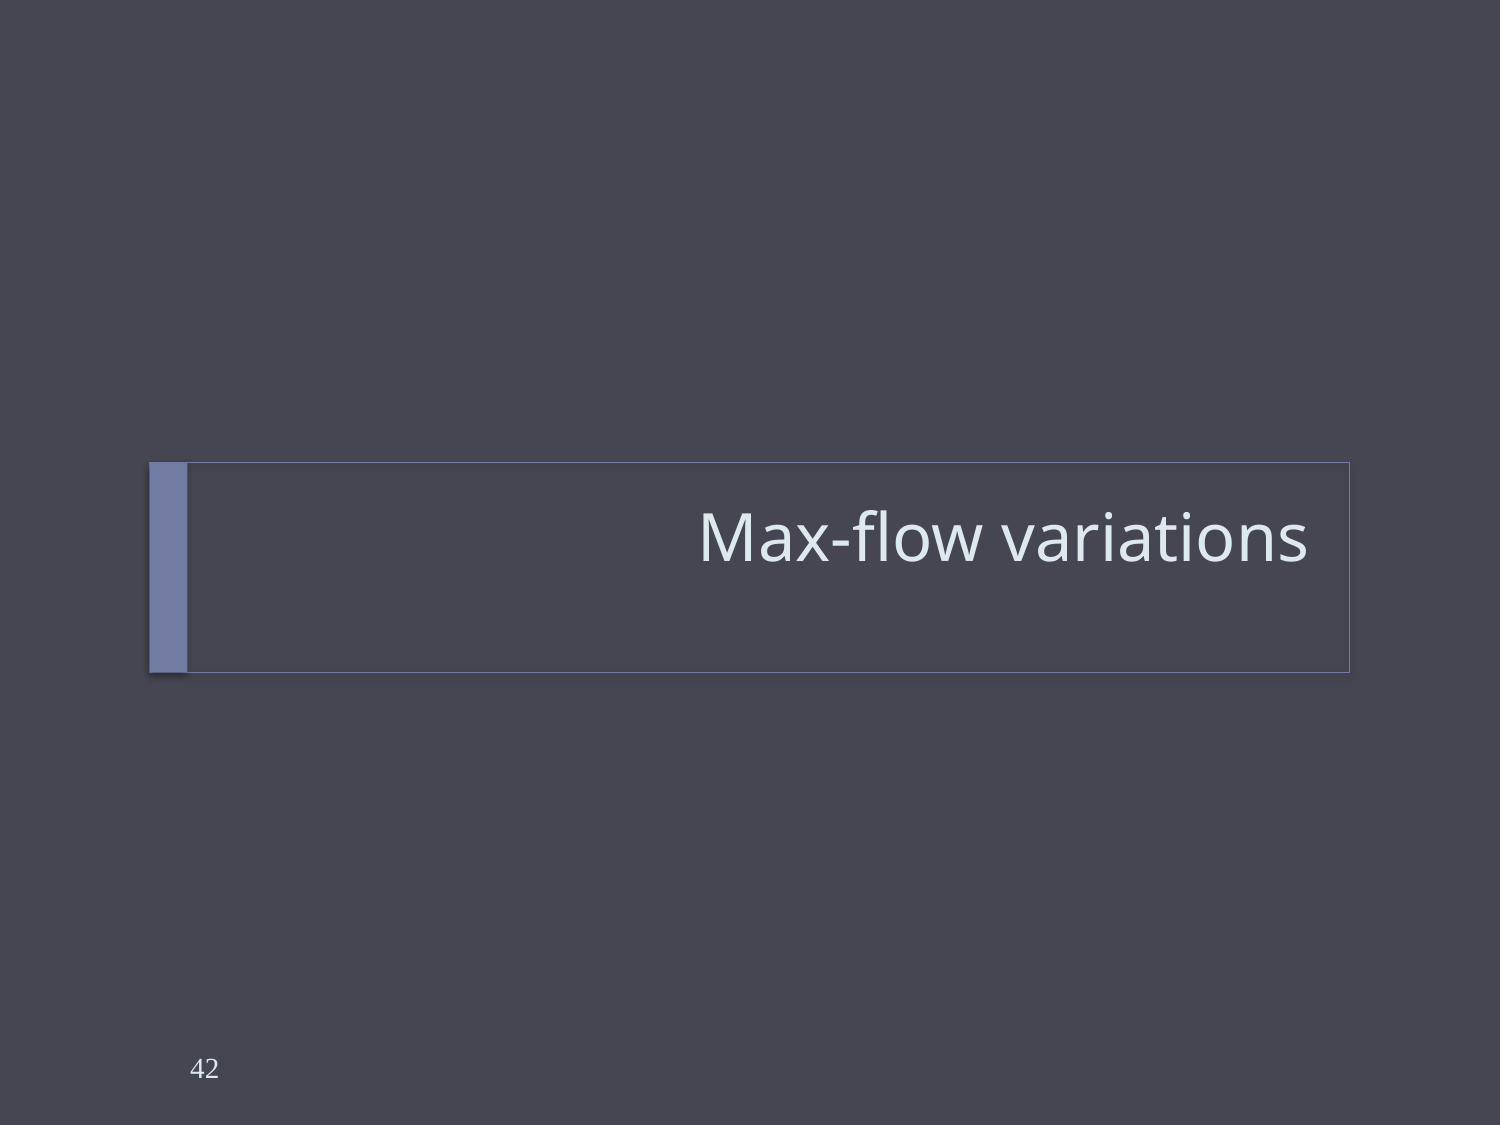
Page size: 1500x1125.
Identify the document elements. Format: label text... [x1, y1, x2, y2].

slide_number 42 [175, 1042, 425, 1103]
title Max-flow variations [200, 487, 1325, 663]
